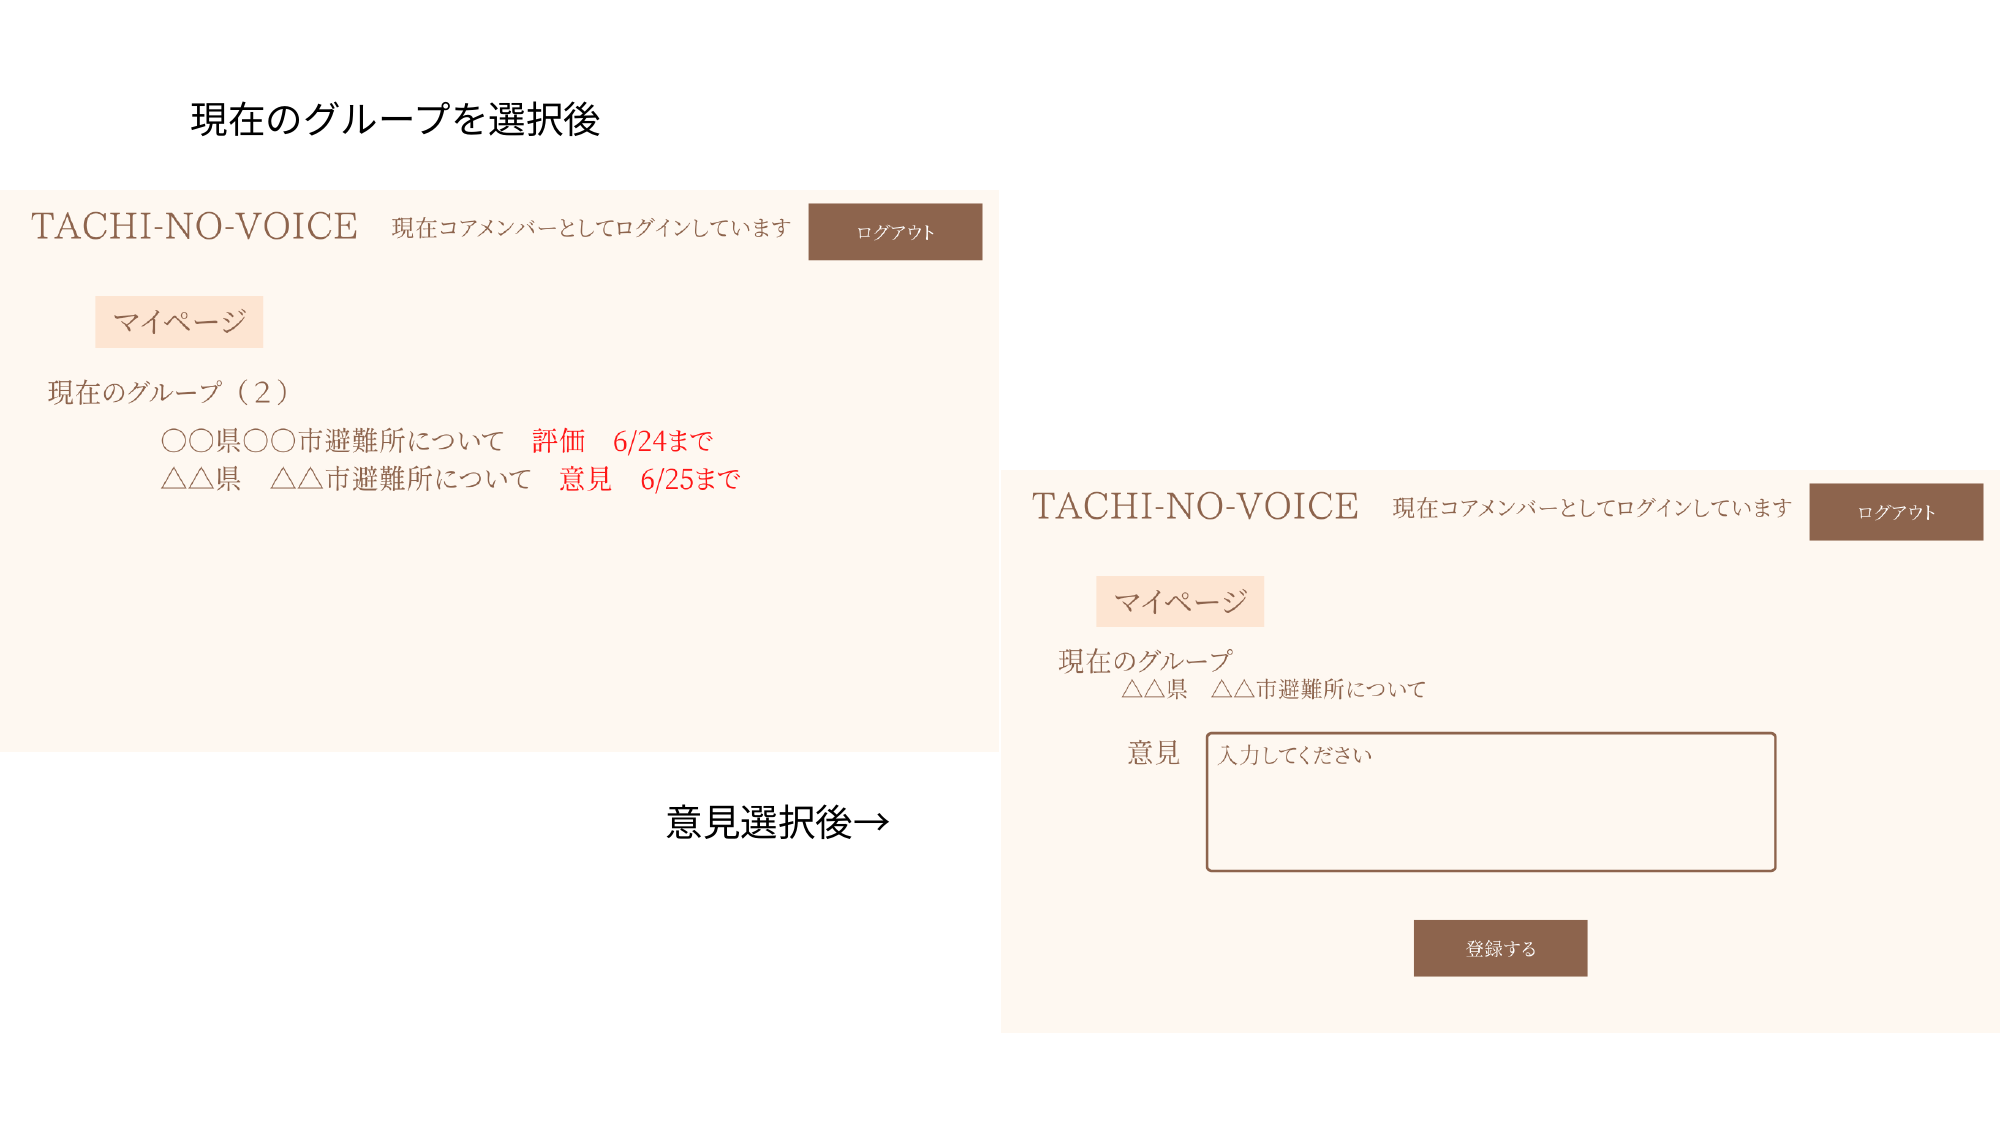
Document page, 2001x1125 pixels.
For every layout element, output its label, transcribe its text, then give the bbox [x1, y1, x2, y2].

text_box 意見選択後→ [650, 791, 906, 852]
text_box 現在のグループを選択後 [176, 89, 617, 149]
picture [1001, 470, 2000, 1033]
picture [0, 190, 999, 752]
